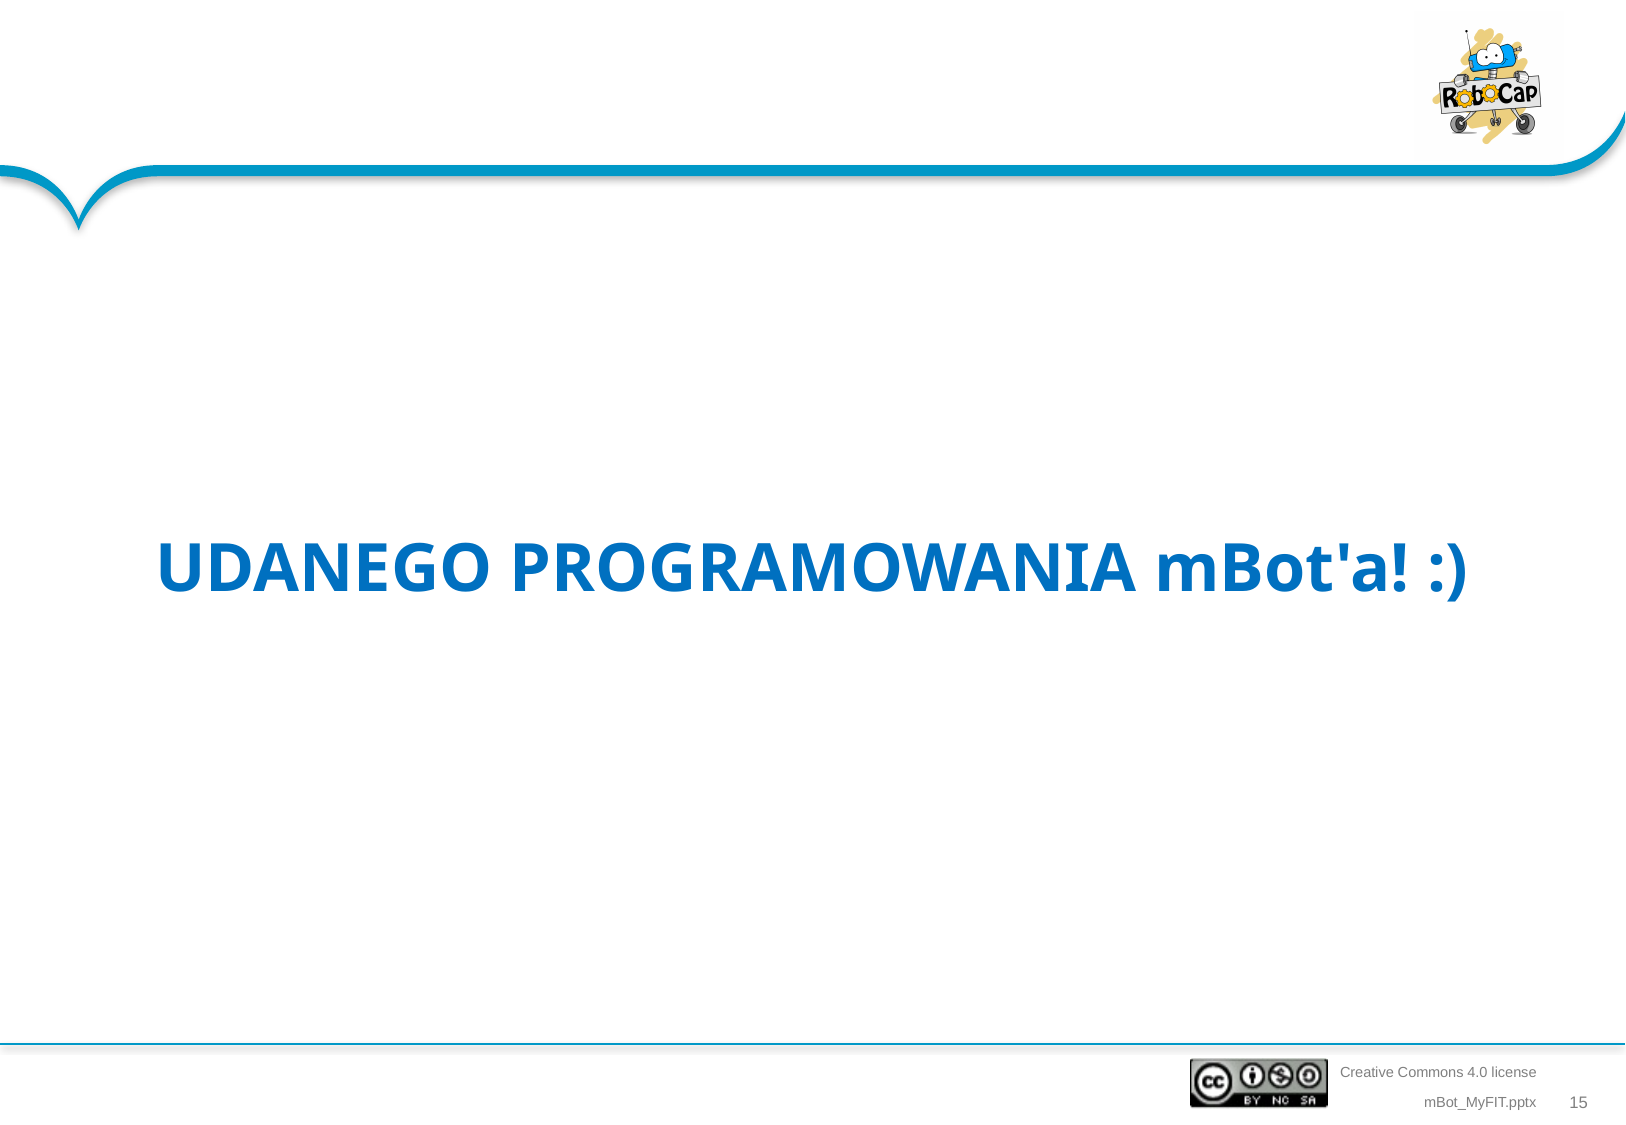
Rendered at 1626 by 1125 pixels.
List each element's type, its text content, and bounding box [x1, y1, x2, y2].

picture [1414, 11, 1564, 161]
slide_number 15 [1568, 1091, 1589, 1112]
slide_number Creative Commons 4.0 license [1104, 1053, 1544, 1088]
footer mBot_MyFIT.pptx [1105, 1086, 1543, 1117]
text_box UDANEGO PROGRAMOWANIA mBot'a! :) [140, 517, 1485, 612]
